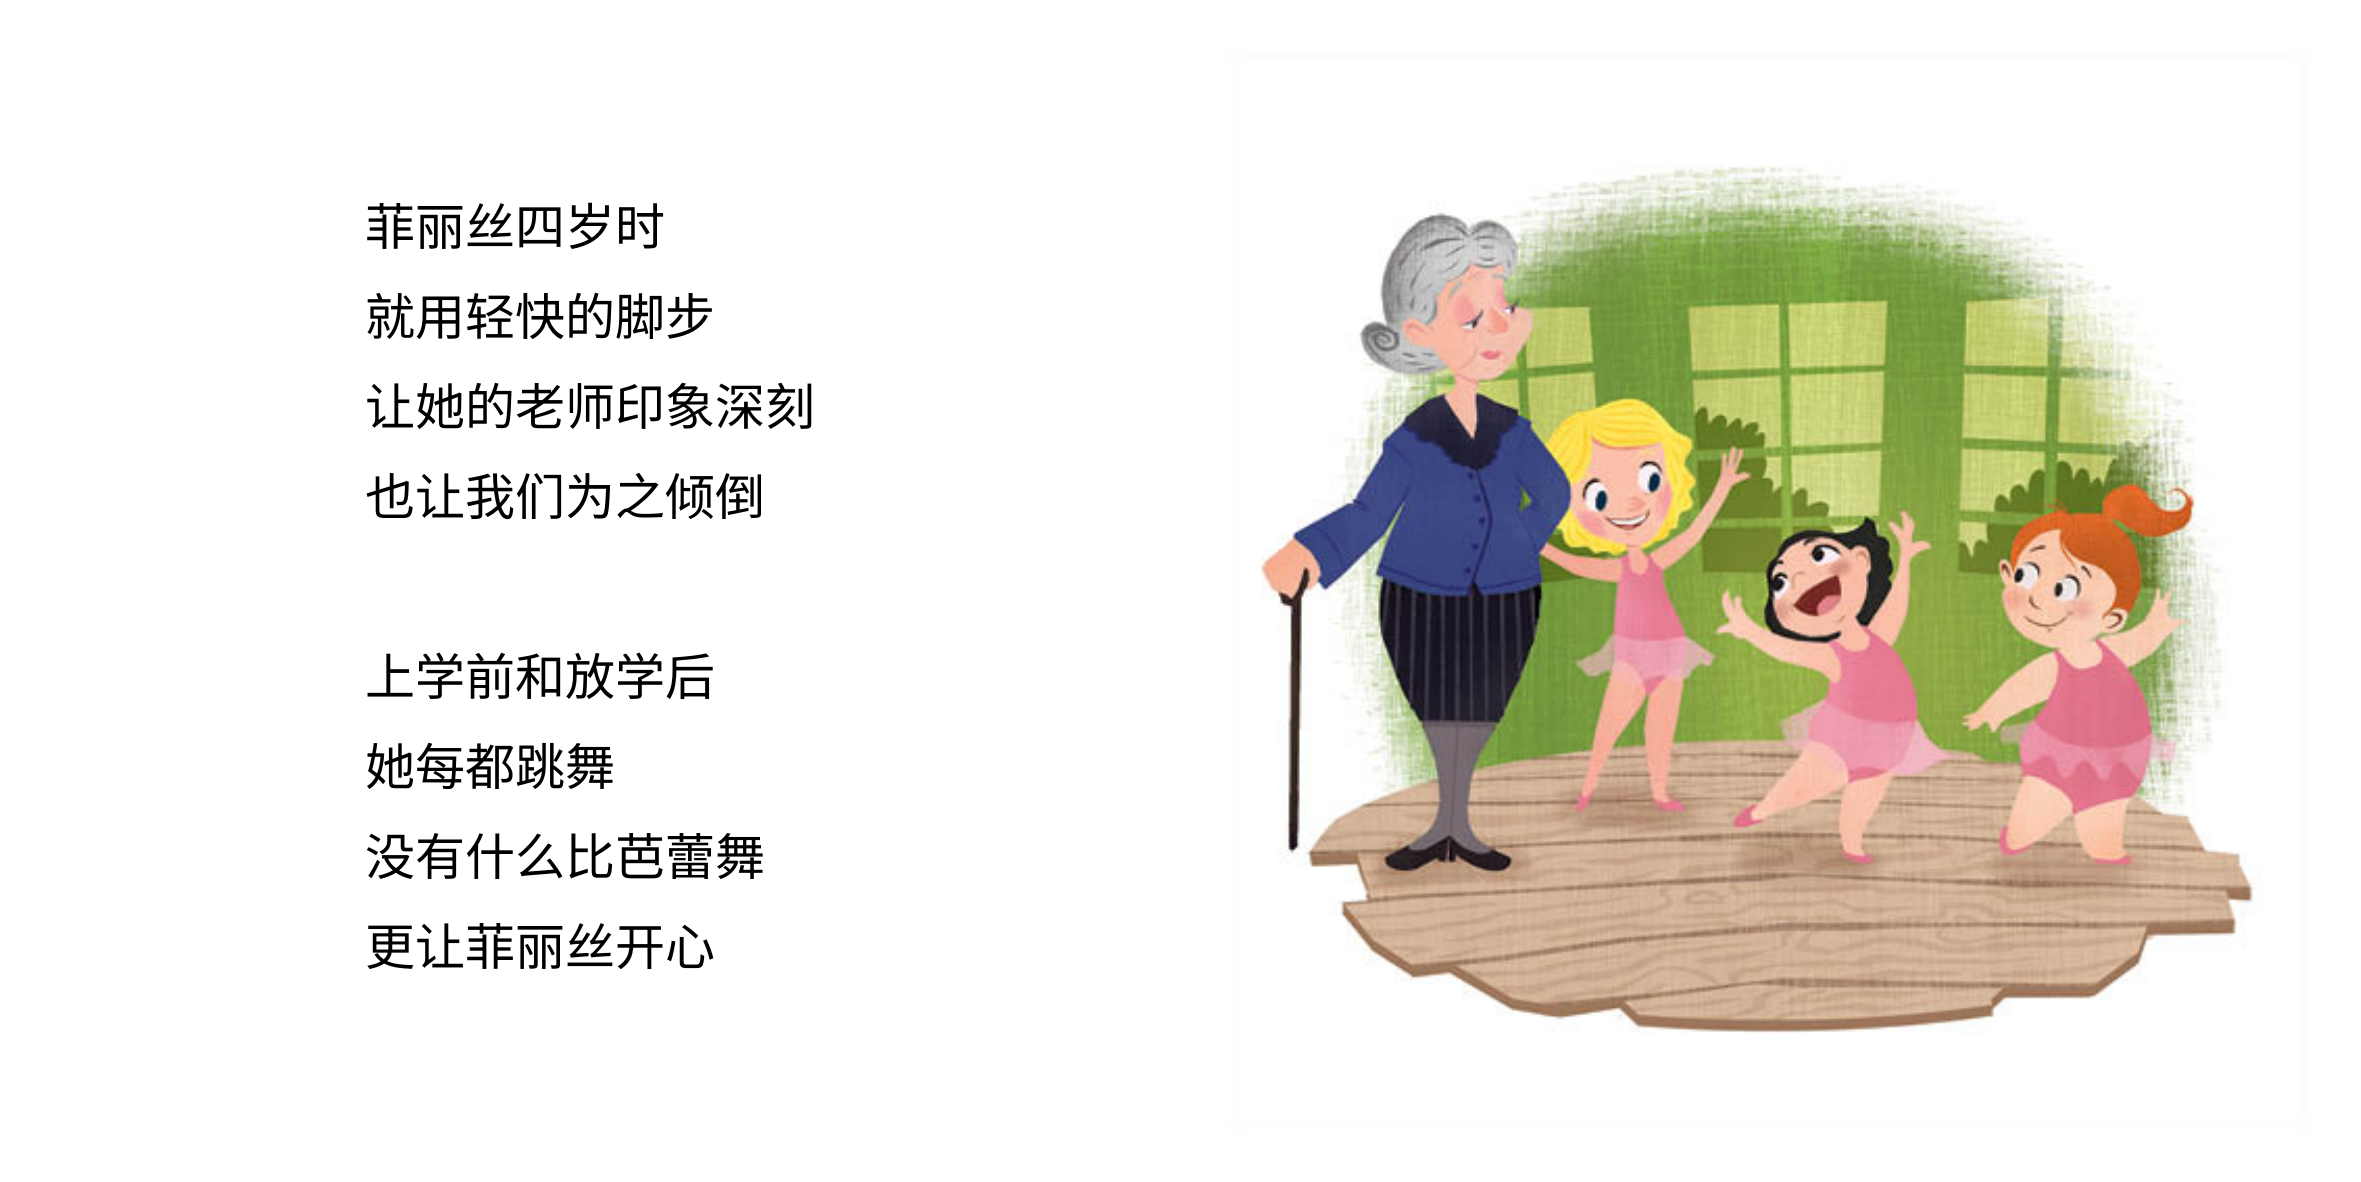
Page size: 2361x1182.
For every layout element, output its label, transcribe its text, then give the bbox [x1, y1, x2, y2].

picture [1179, 0, 2361, 1182]
text_box 菲丽丝四岁时 就用轻快的脚步 让她的老师印象深刻 也让我们为之倾倒 上学前和放学后 她每都跳舞 没有什么比芭蕾舞 更让菲丽丝开心 [350, 158, 831, 983]
